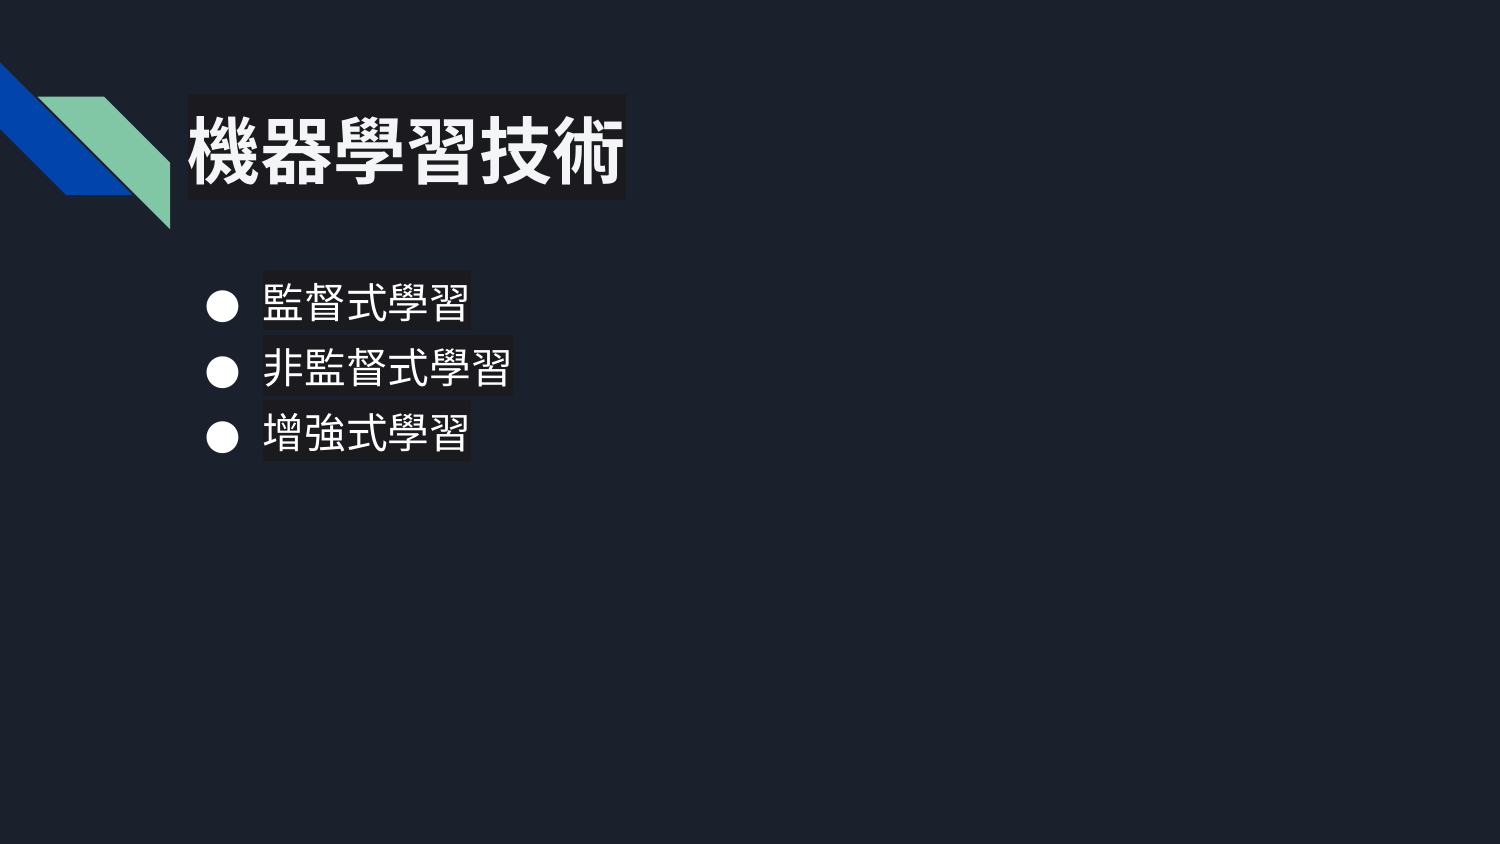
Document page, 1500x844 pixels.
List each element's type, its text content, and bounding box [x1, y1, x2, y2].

list 監督式學習 非監督式學習 增強式學習 [172, 246, 1328, 725]
title 機器學習技術 [172, 73, 1328, 224]
